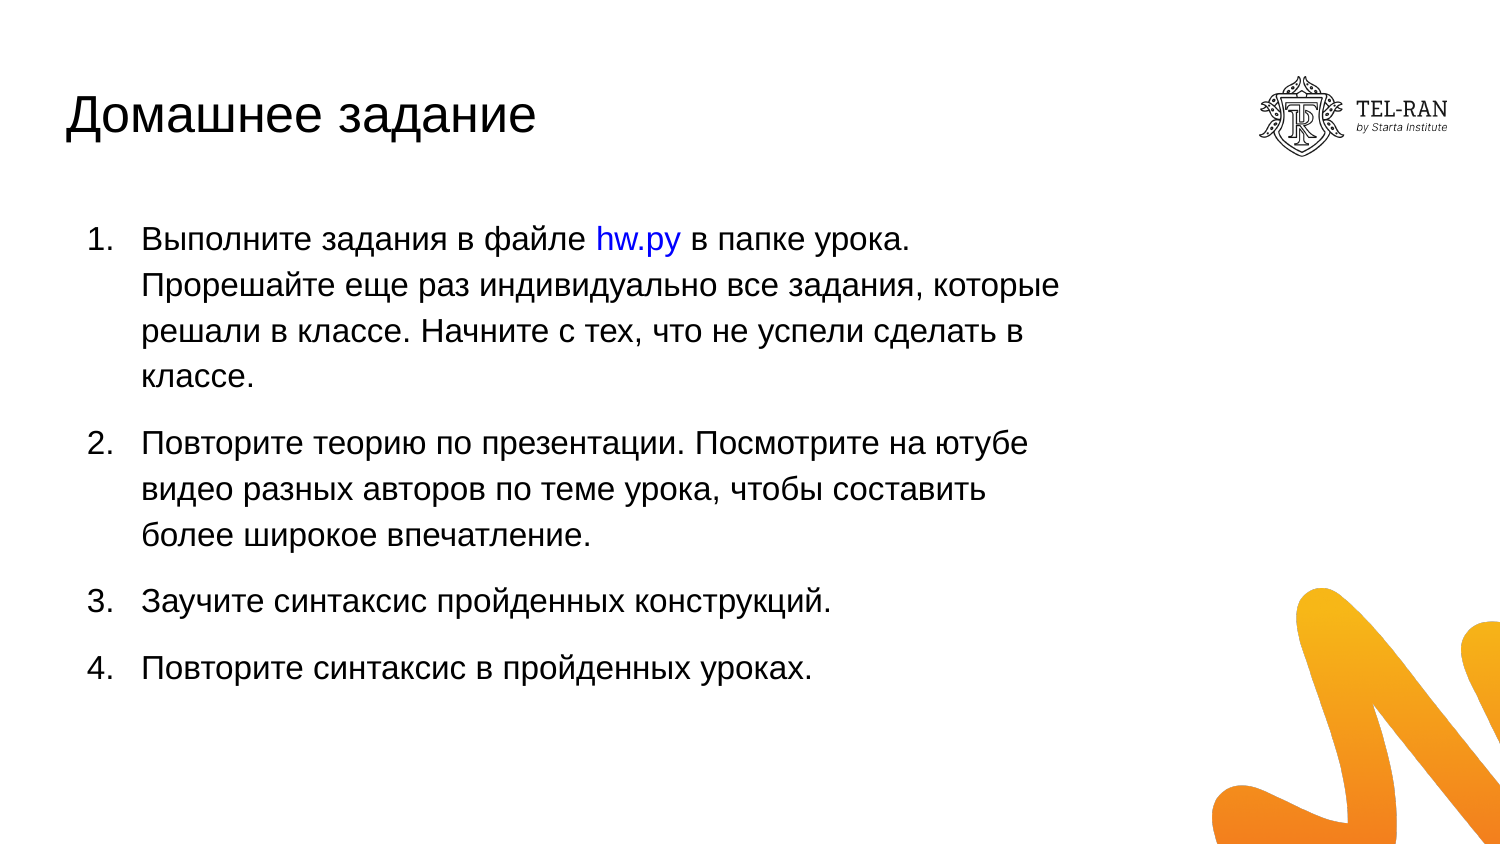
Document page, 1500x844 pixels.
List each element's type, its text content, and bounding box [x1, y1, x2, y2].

text_box Домашнее задание [51, 72, 1449, 167]
picture [1259, 76, 1447, 157]
picture [1152, 588, 1500, 844]
text_box Выполните задания в файле hw.py в папке урока. Прорешайте еще раз индивидуально все задания, которые решали в классе. Начните с тех, что не успели сделать в классе. Повторите теорию по презентации. Посмотрите на ютубе видео разных авторов по теме урока, чтобы составить более широкое впечатление. Заучите синтаксис пройденных конструкций. Повторите синтаксис в пройденных уроках. [51, 196, 1105, 750]
